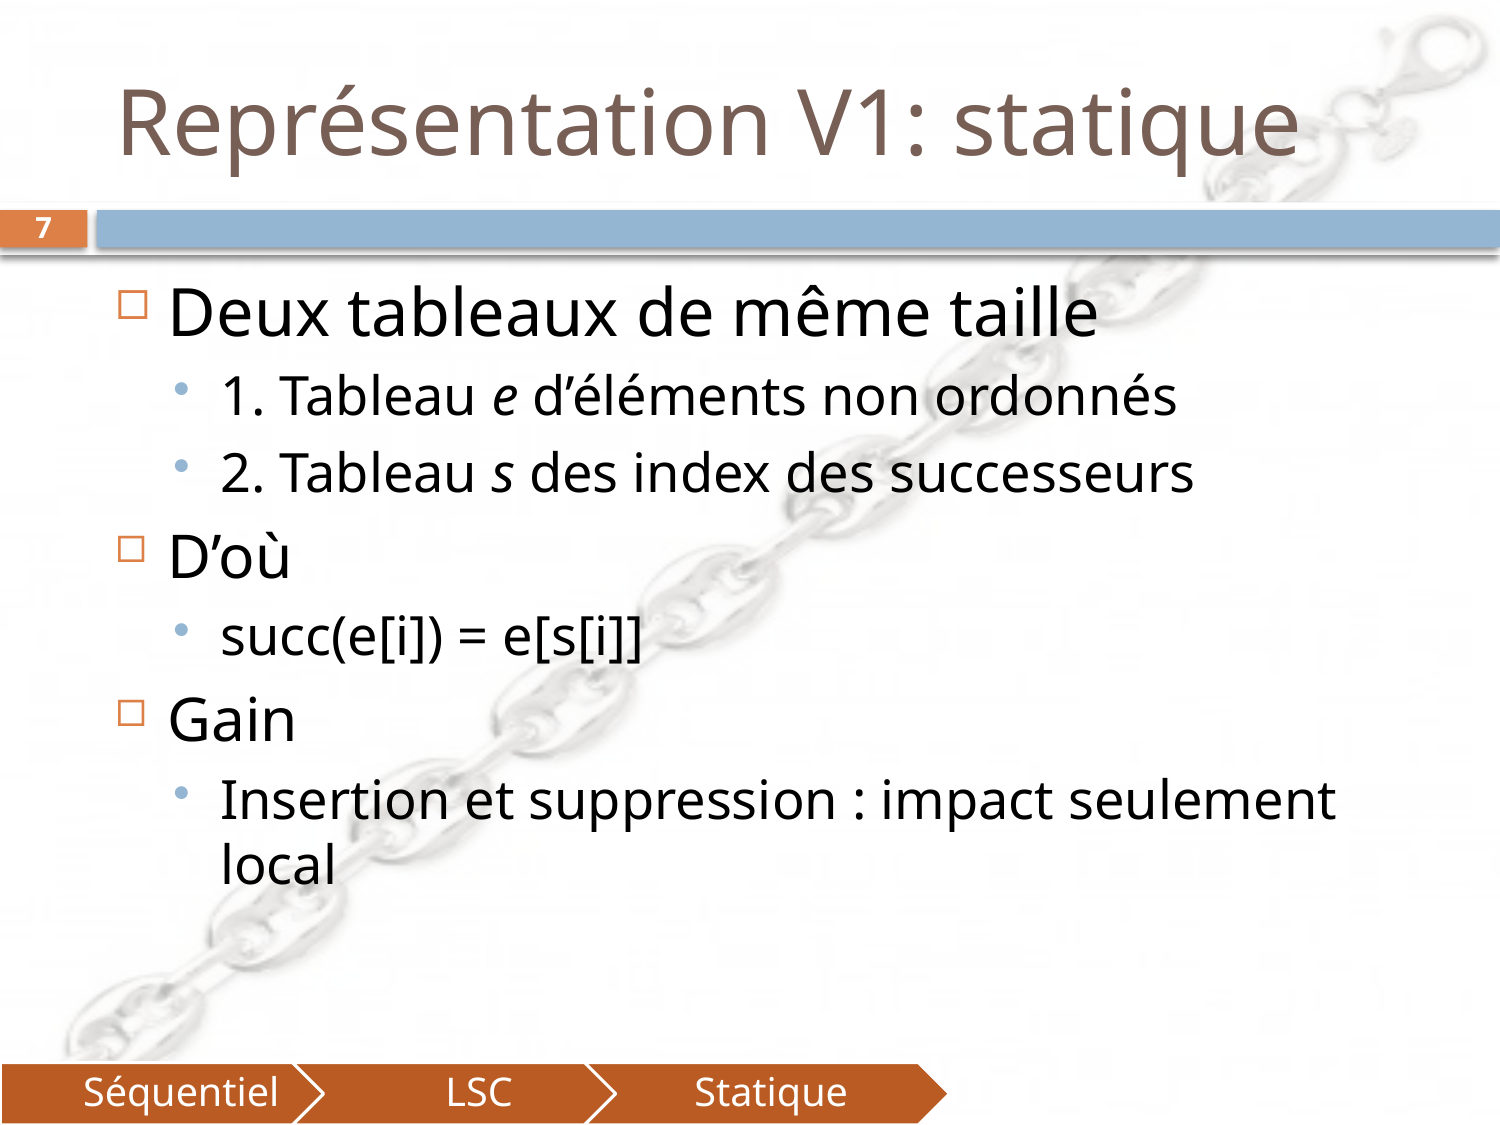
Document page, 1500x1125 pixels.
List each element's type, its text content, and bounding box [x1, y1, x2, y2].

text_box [0, 1062, 951, 1125]
title Représentation V1: statique [100, 37, 1438, 200]
slide_number 7 [0, 208, 88, 249]
list Deux tableaux de même taille 1. Tableau e d’éléments non ordonnés 2. Tableau s des index des successeurs D’où succ(e[i]) = e[s[i]] Gain Insertion et suppression : impact seulement local [100, 262, 1438, 1000]
